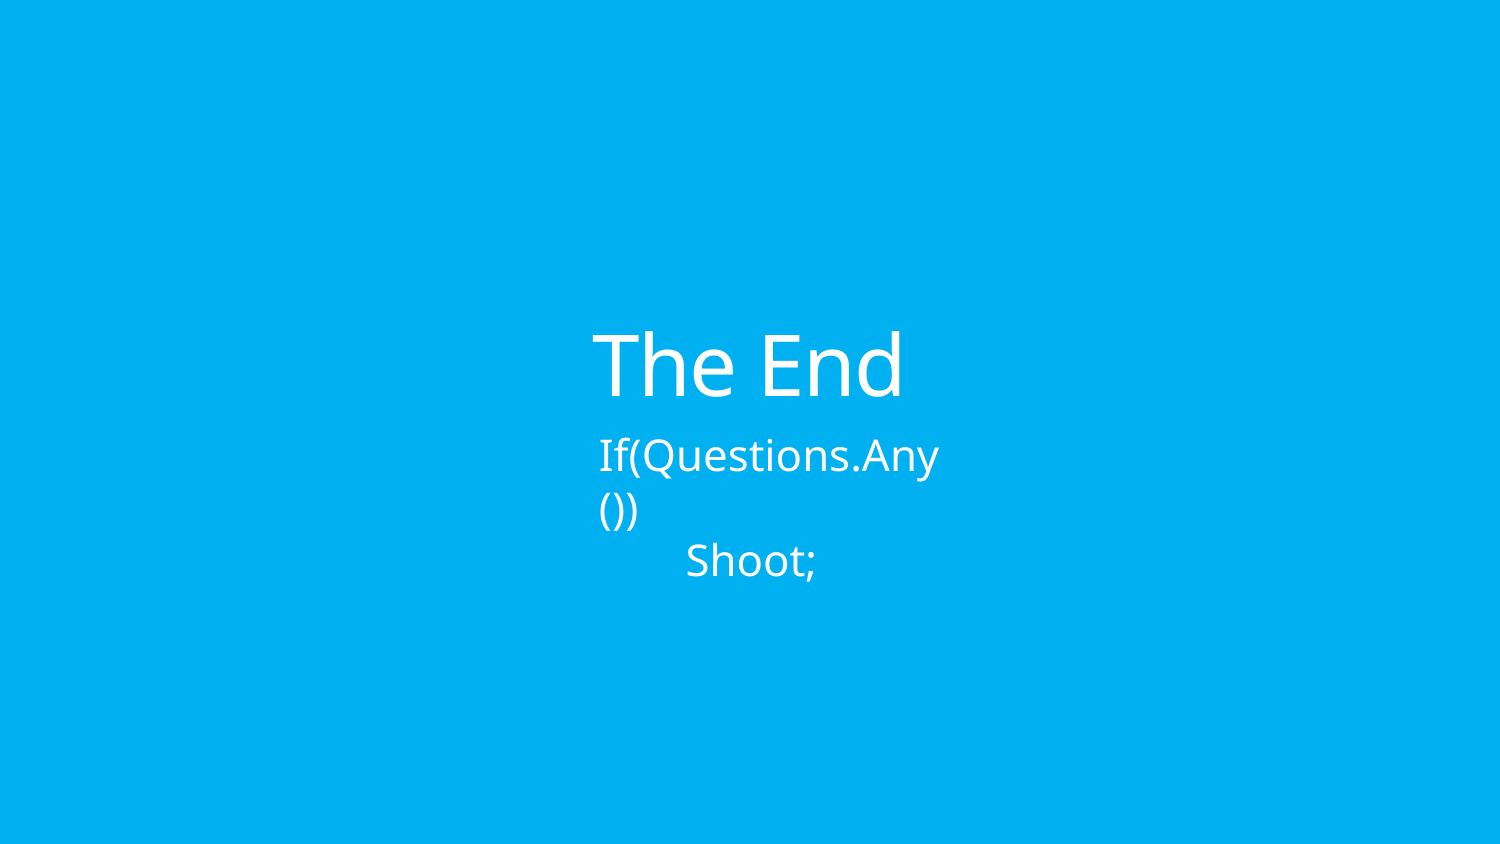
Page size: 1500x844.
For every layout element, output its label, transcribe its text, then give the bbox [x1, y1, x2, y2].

text_box If(Questions.Any()) Shoot; [584, 420, 961, 600]
text_box The End [0, 315, 1500, 421]
